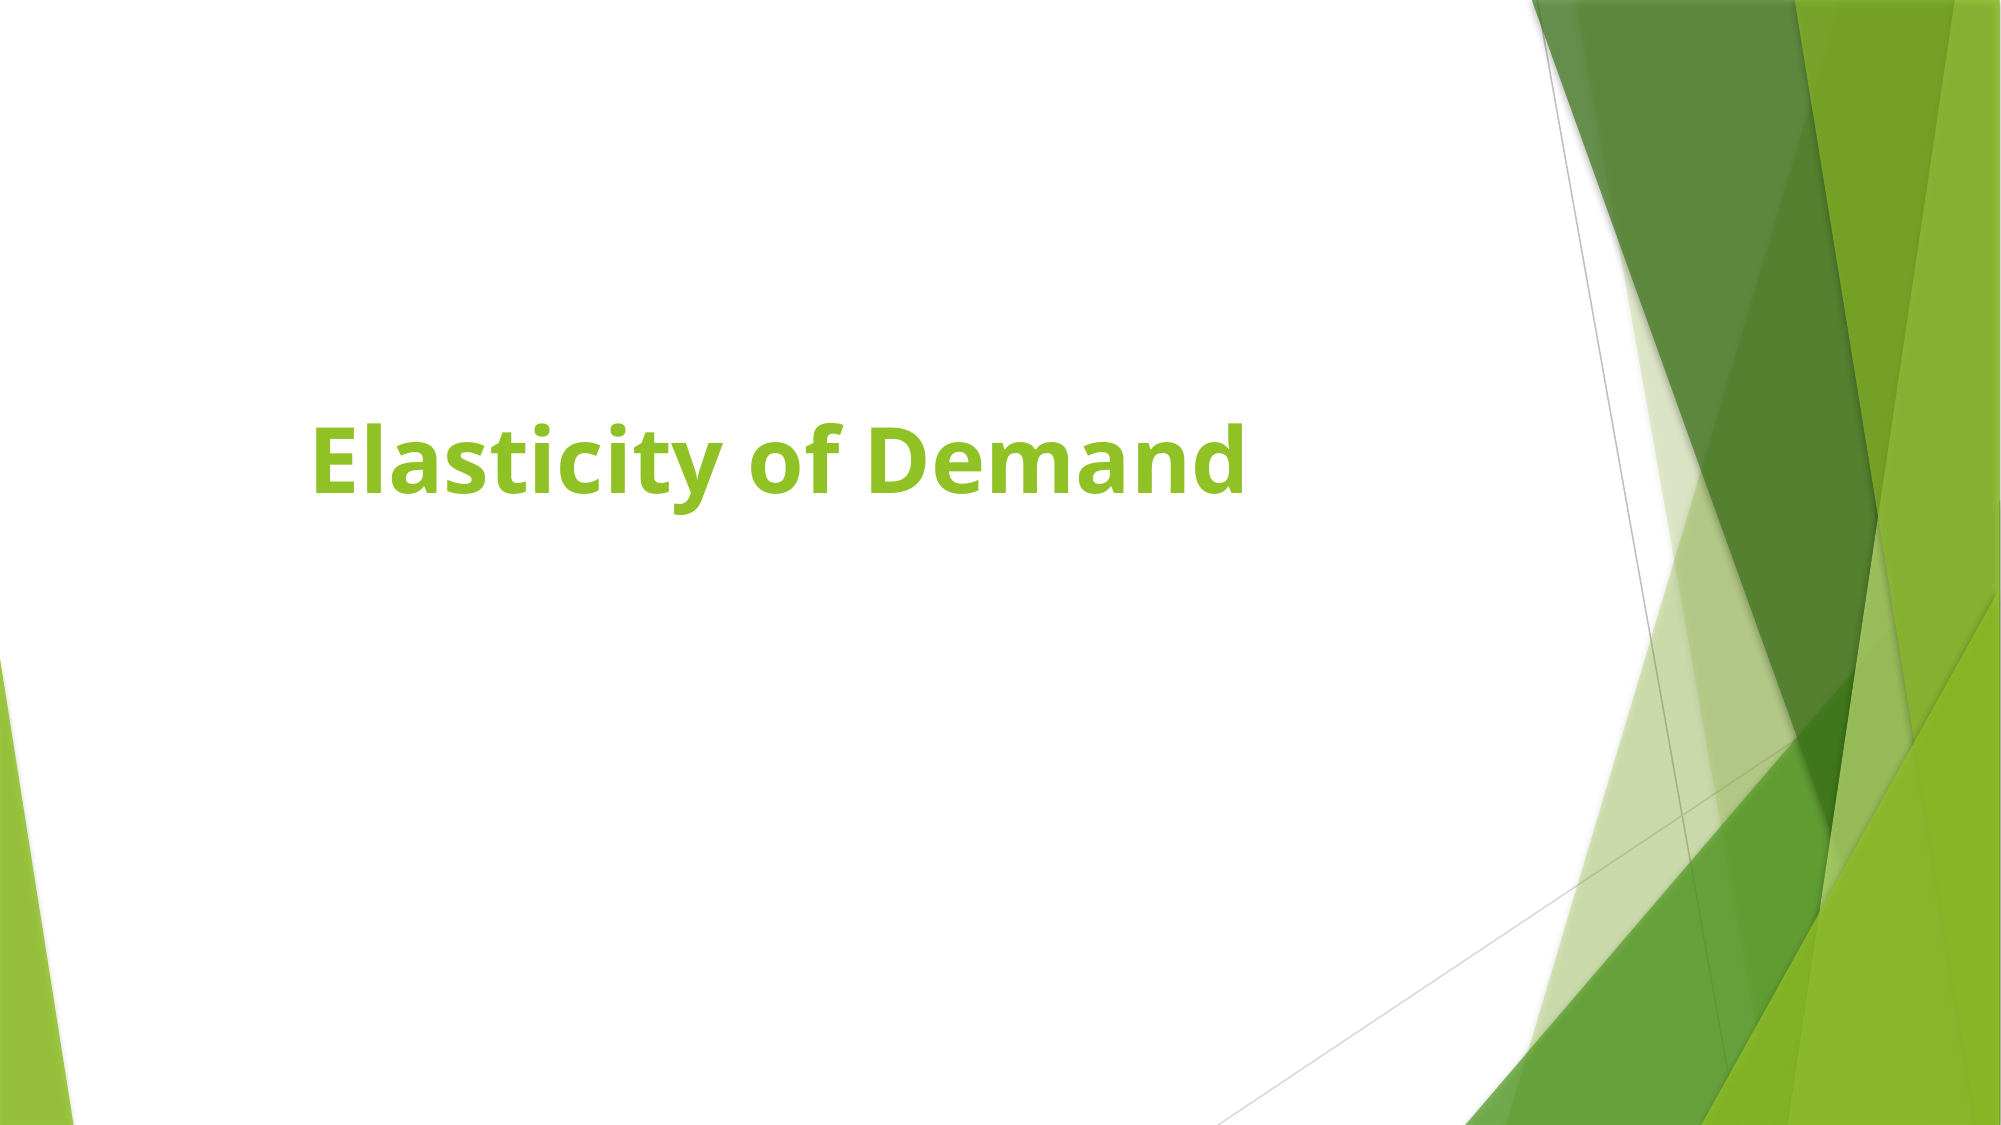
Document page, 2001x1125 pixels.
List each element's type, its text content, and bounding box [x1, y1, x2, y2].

title Elasticity of Demand [294, 394, 1705, 612]
